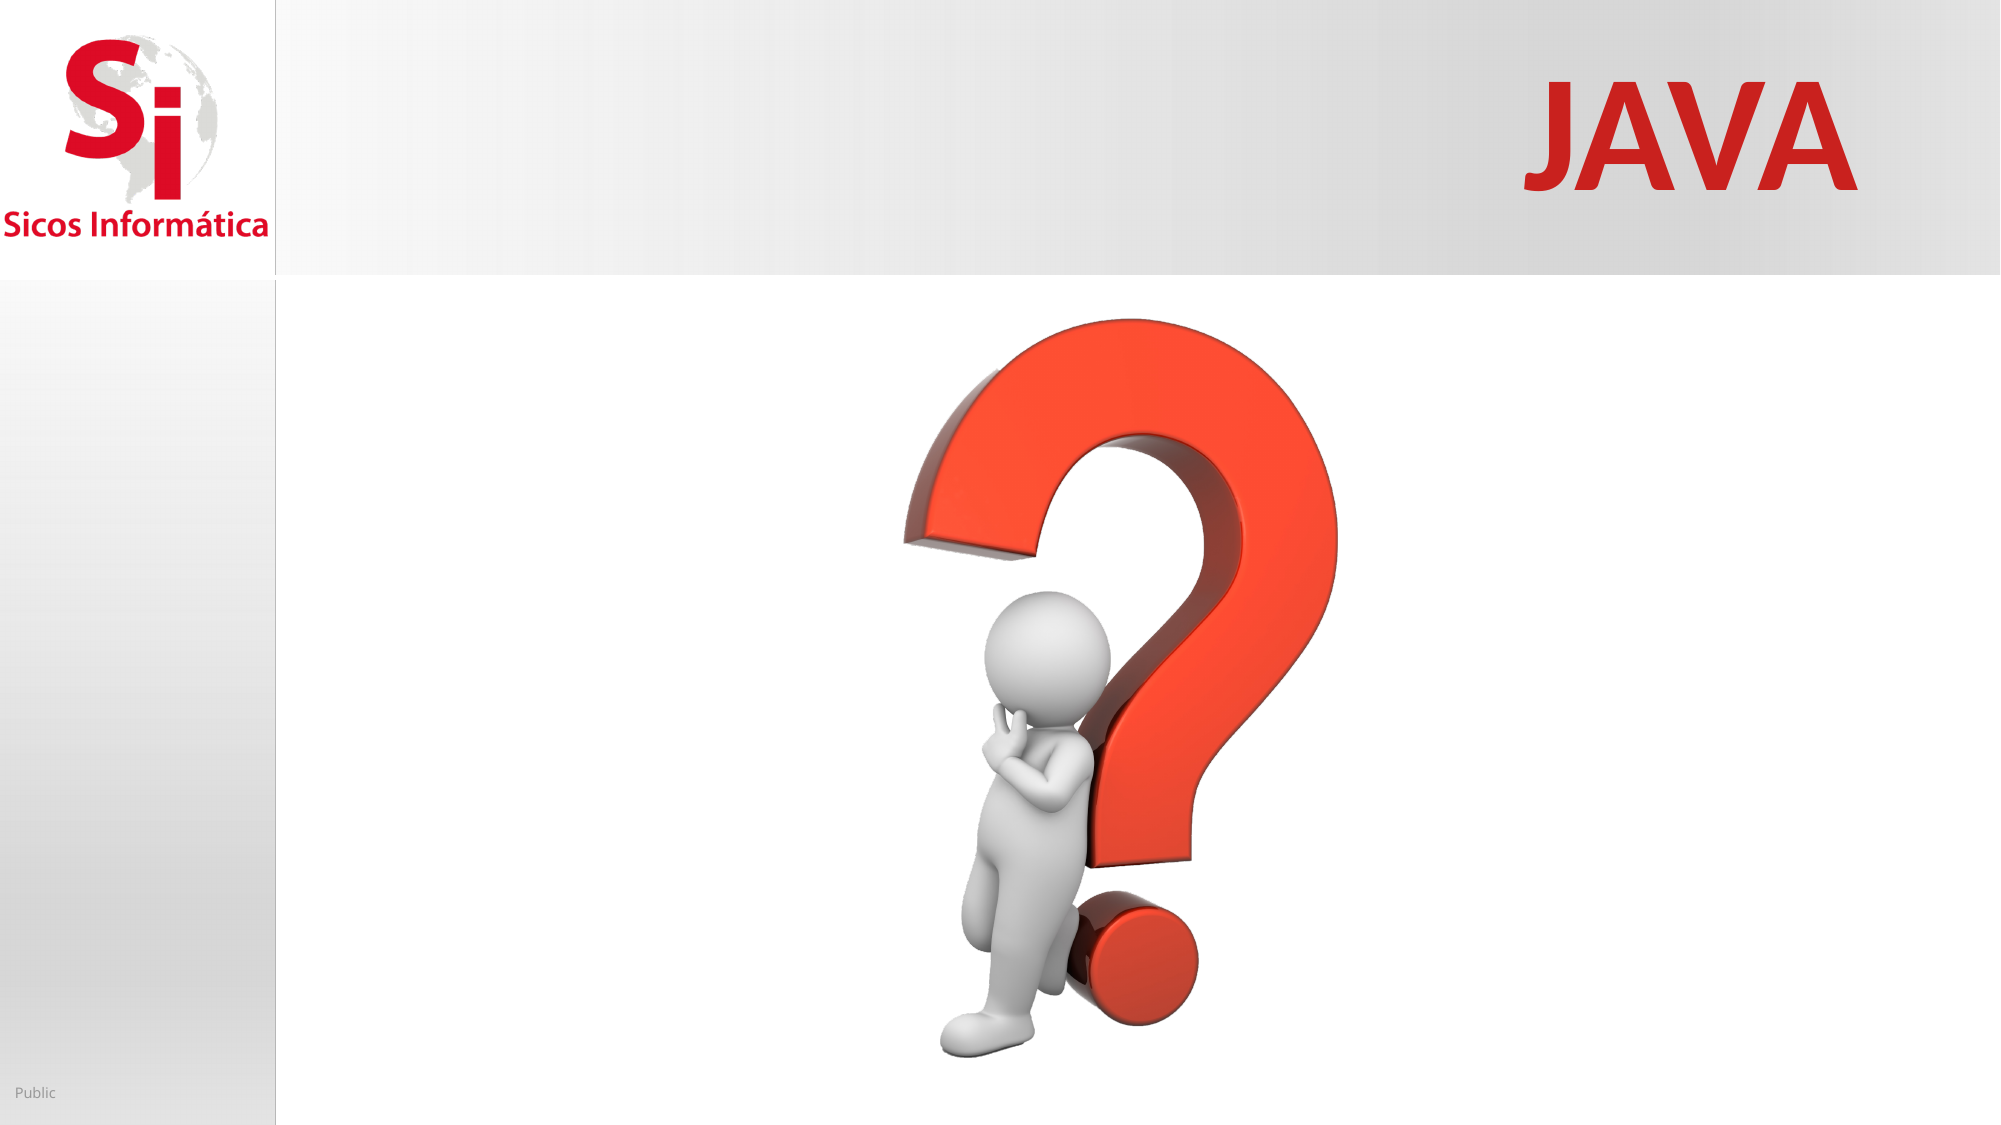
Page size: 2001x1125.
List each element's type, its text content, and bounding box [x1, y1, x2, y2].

text_box JAVA [1446, 16, 1935, 232]
picture [0, 0, 2001, 1125]
